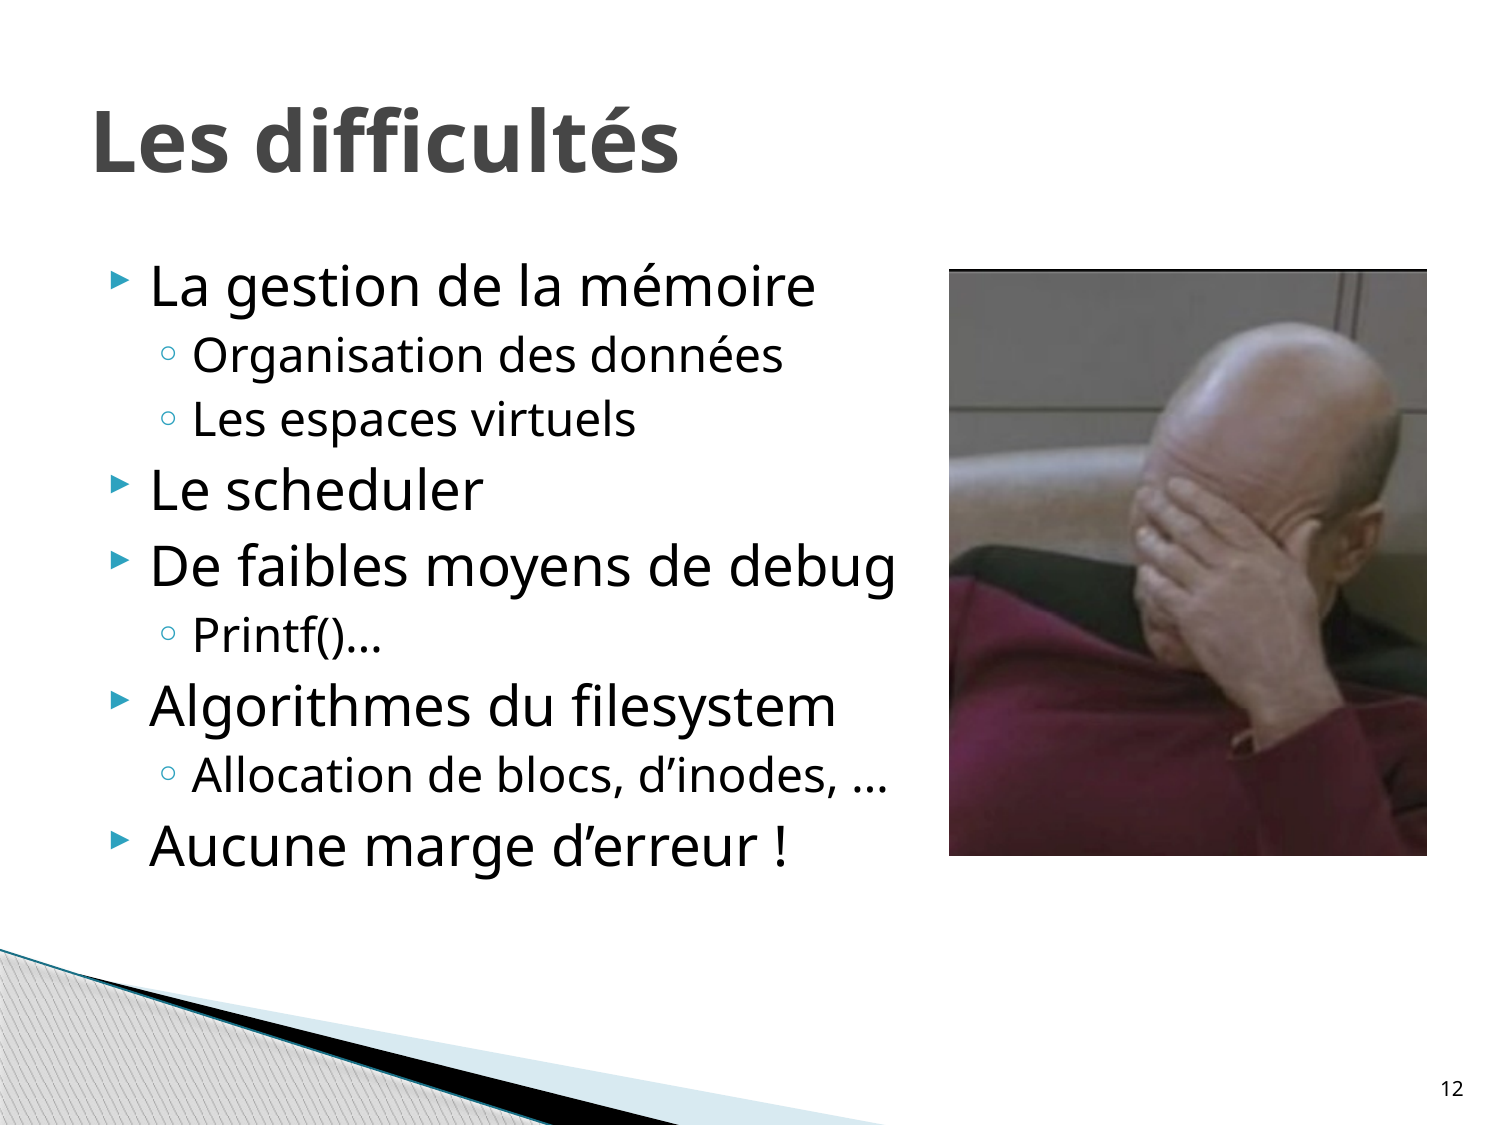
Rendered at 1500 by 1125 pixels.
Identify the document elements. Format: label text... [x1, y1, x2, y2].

slide_number 12 [1418, 1051, 1479, 1112]
list La gestion de la mémoire Organisation des données Les espaces virtuels Le scheduler De faibles moyens de debug Printf()… Algorithmes du filesystem Allocation de blocs, d’inodes, … Aucune marge d’erreur ! [75, 243, 1425, 986]
picture [948, 269, 1427, 856]
title Les difficultés [75, 45, 1425, 233]
